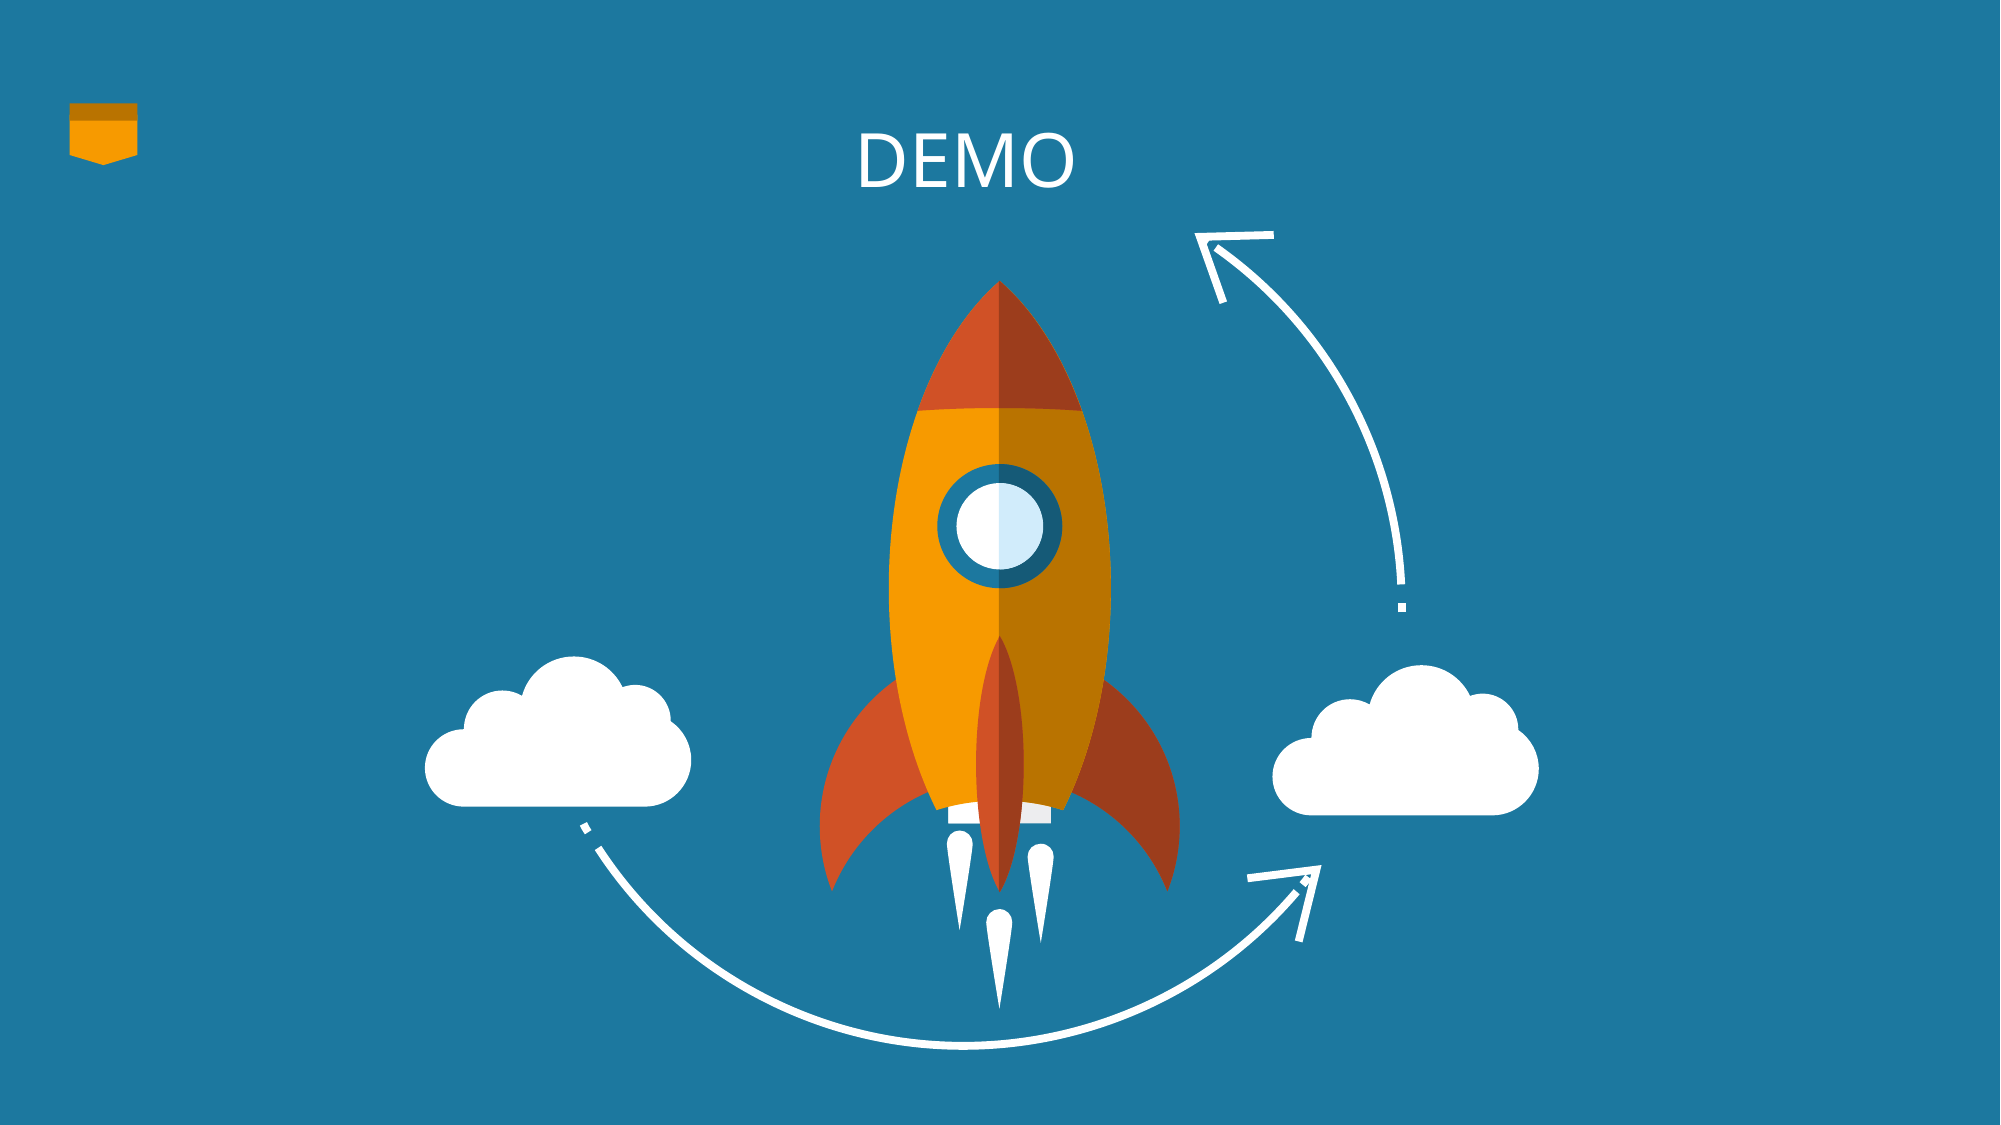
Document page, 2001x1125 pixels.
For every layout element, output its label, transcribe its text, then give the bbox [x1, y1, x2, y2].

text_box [819, 280, 1180, 1009]
picture [579, 230, 1406, 1050]
text_box [1406, 665, 1539, 816]
text_box [424, 656, 579, 807]
title DEMO [658, 95, 1294, 230]
